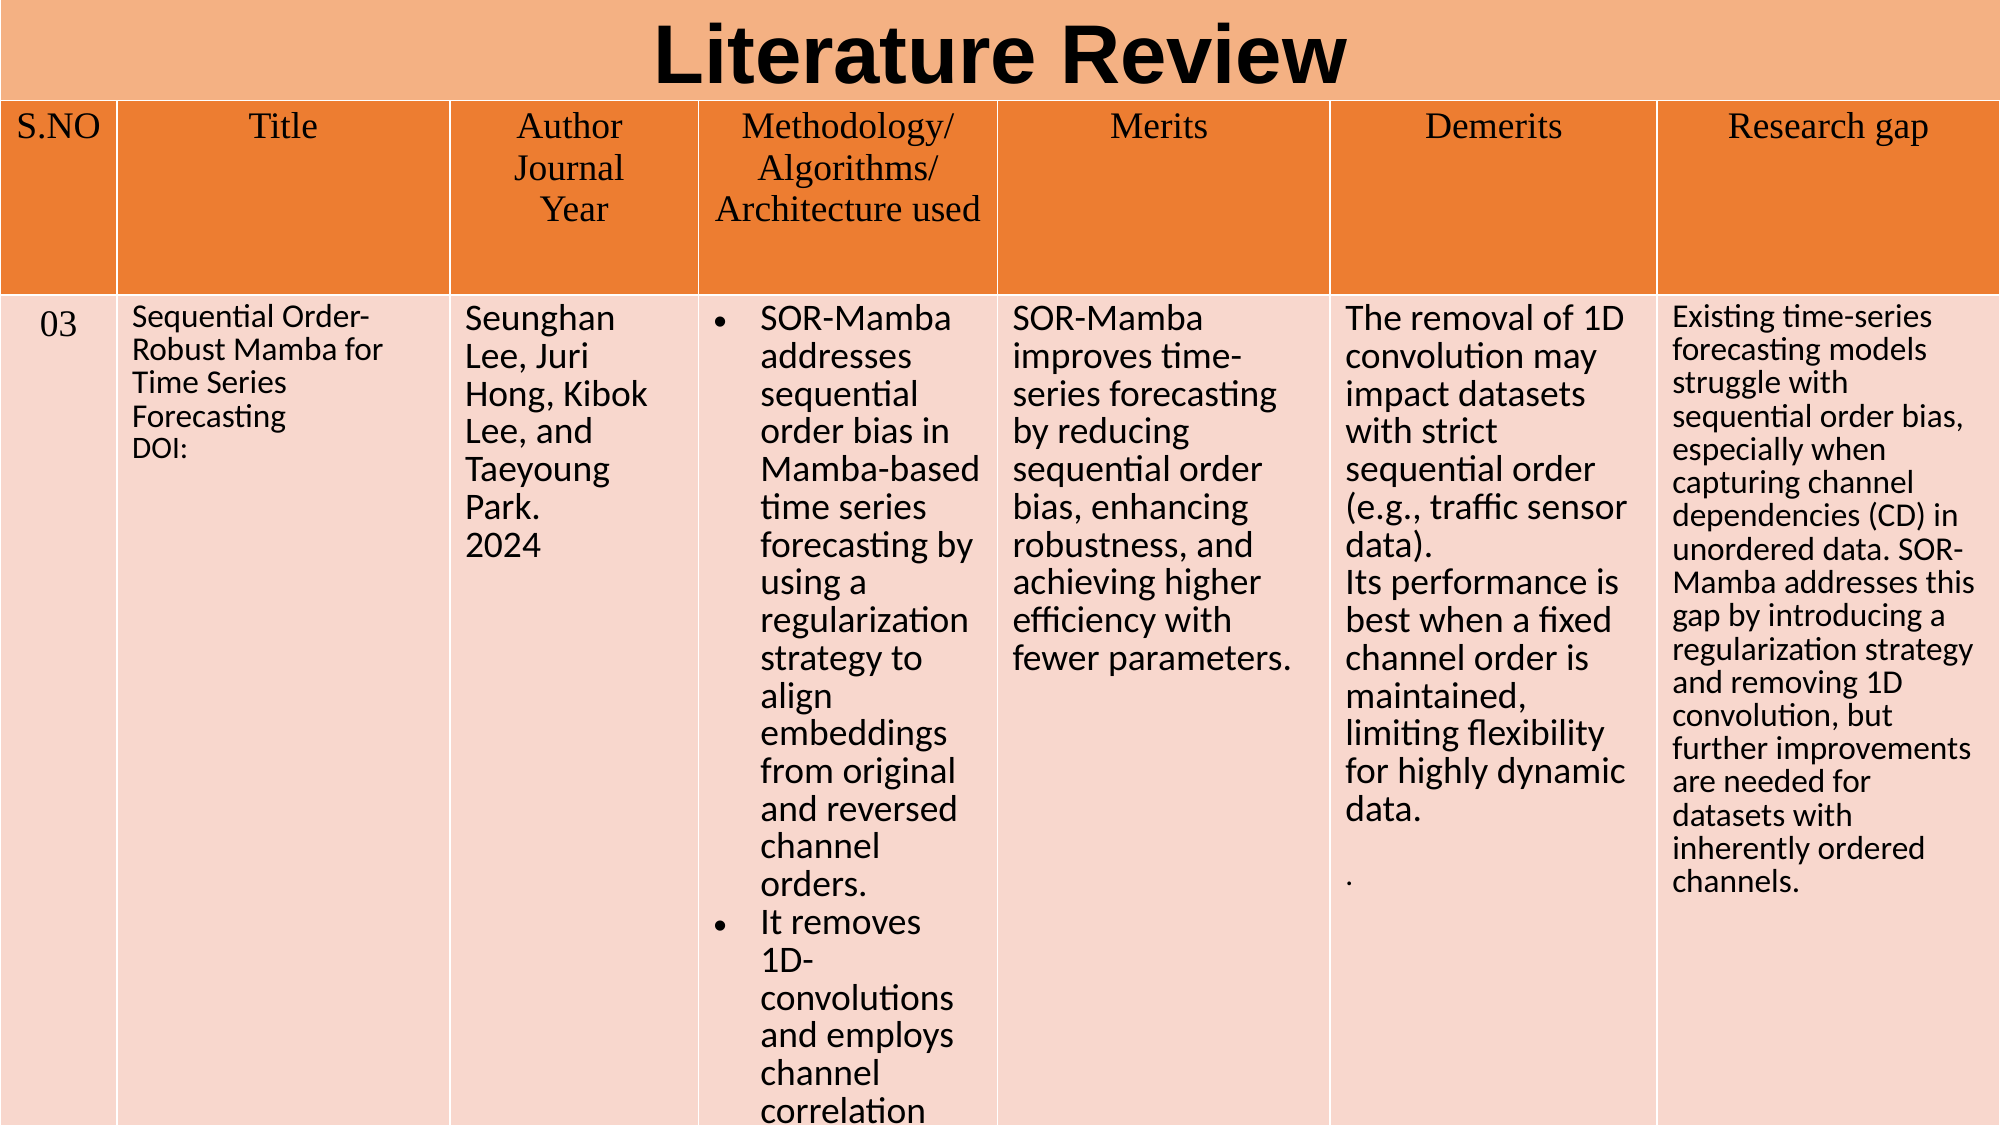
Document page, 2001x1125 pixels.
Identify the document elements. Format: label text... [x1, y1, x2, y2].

table_cell Seunghan Lee, Juri Hong, Kibok Lee, and Taeyoung Park. 2024 [451, 296, 698, 1125]
table_cell SOR-Mamba addresses sequential order bias in Mamba-based time series forecasting by using a regularization strategy to align embeddings from original and reversed channel orders. It removes 1D-convolutions and employs channel correlation modeling to improve forecasting accuracy and efficiency. [699, 296, 997, 1125]
table_cell 03 [1, 296, 116, 1125]
text_box Literature Review [0, 0, 2000, 101]
table_header Methodology/Algorithms/Architecture used [699, 101, 997, 294]
table_cell Sequential Order-Robust Mamba for Time Series Forecasting DOI: [118, 296, 449, 1125]
table_header Demerits [1331, 101, 1656, 294]
table_header Research gap [1658, 101, 1999, 294]
table_cell SOR-Mamba improves time-series forecasting by reducing sequential order bias, enhancing robustness, and achieving higher efficiency with fewer parameters. [998, 296, 1329, 1125]
picture [1514, 993, 1838, 1102]
table_cell The removal of 1D convolution may impact datasets with strict sequential order (e.g., traffic sensor data). Its performance is best when a fixed channel order is maintained, limiting flexibility for highly dynamic data. . [1331, 296, 1656, 1125]
table_header Merits [998, 101, 1329, 294]
table_header Title [118, 101, 449, 294]
table_header Author Journal Year [451, 101, 698, 294]
table_cell Existing time-series forecasting models struggle with sequential order bias, especially when capturing channel dependencies (CD) in unordered data. SOR-Mamba addresses this gap by introducing a regularization strategy and removing 1D convolution, but further improvements are needed for datasets with inherently ordered channels. [1658, 296, 1999, 1125]
table_header S.NO [1, 101, 116, 294]
